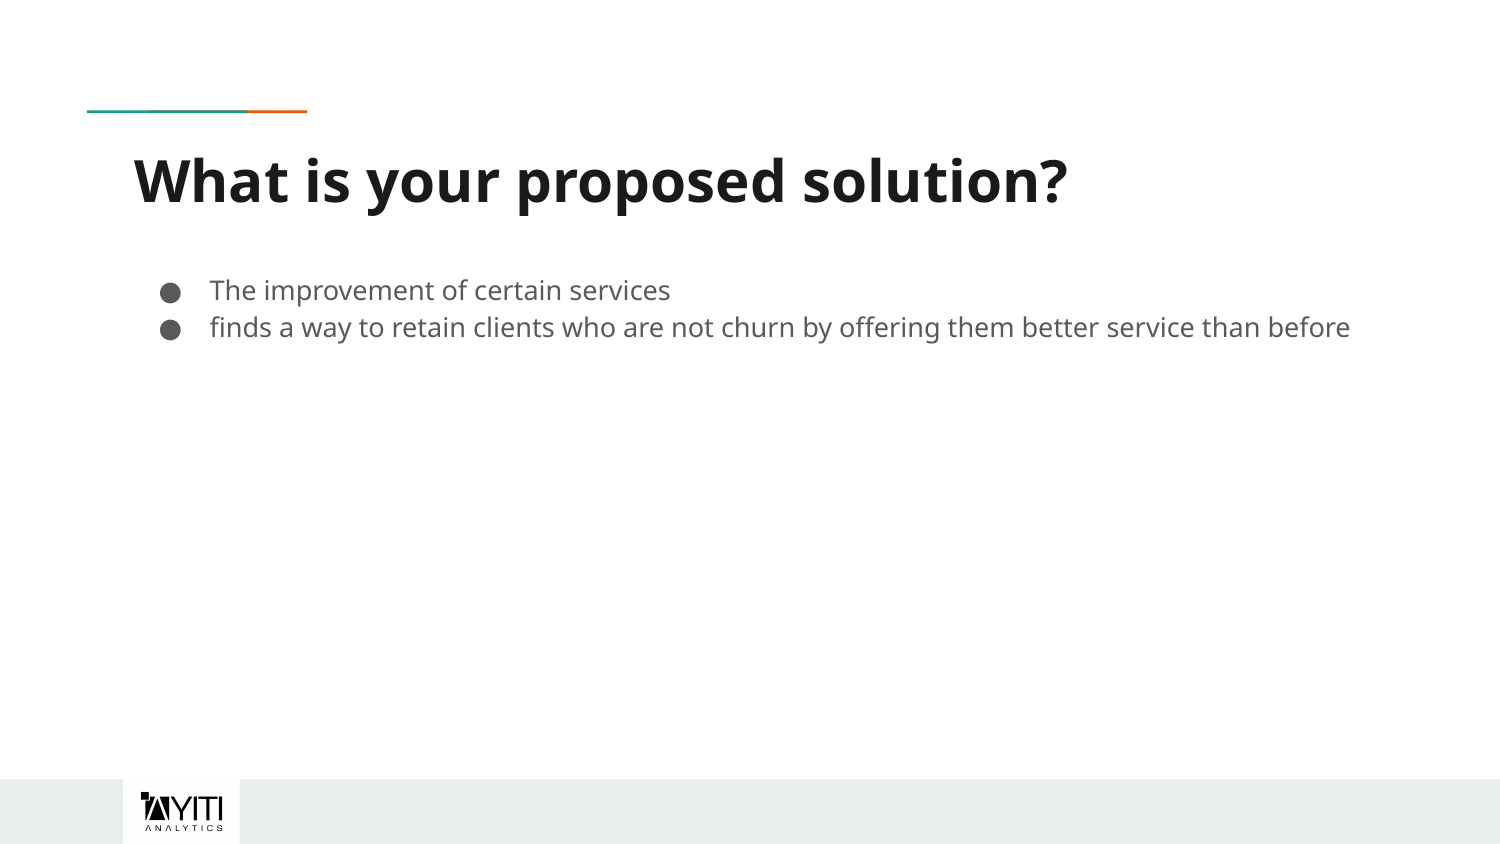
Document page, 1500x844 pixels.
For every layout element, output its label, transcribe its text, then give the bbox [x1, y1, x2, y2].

title What is your proposed solution? [119, 128, 1381, 217]
picture [122, 779, 240, 844]
list The improvement of certain services finds a way to retain clients who are not churn by offering them better service than before [119, 253, 1381, 625]
